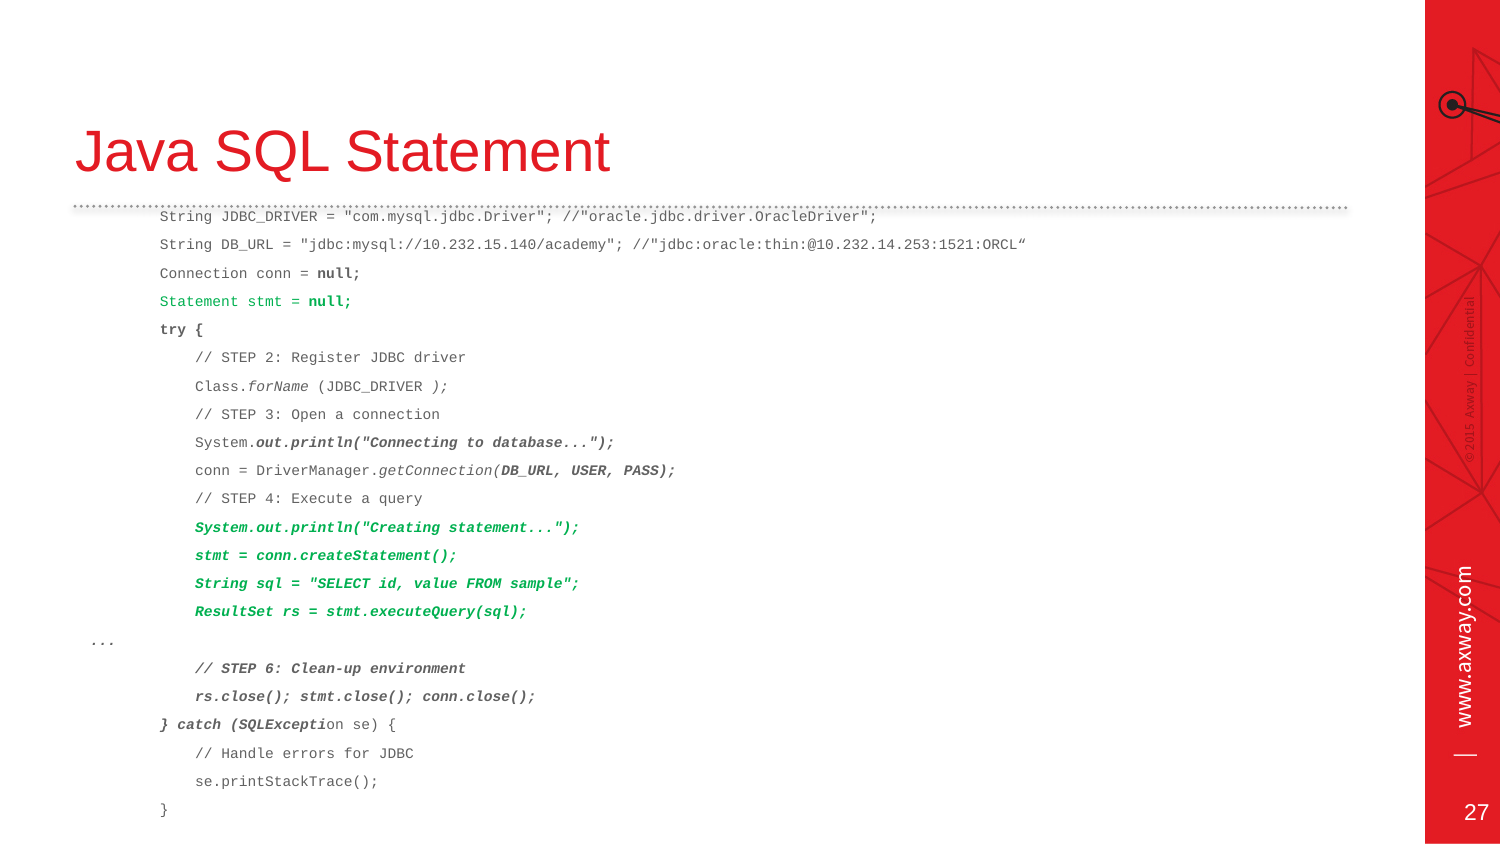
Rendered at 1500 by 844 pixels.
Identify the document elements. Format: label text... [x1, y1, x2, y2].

title Java SQL Statement [74, 32, 1352, 193]
slide_number 27 [1423, 773, 1500, 844]
picture [1425, 0, 1500, 773]
list String JDBC_DRIVER = "com.mysql.jdbc.Driver"; //"oracle.jdbc.driver.OracleDriver"; String DB_URL = "jdbc:mysql://10.232.15.140/academy"; //"jdbc:oracle:thin:@10.232.14.253:1521:ORCL“ Connection conn = null; Statement stmt = null; try { // STEP 2: Register JDBC driver Class.forName (JDBC_DRIVER ); // STEP 3: Open a connection System.out.println("Connecting to database..."); conn = DriverManager.getConnection(DB_URL, USER, PASS); // STEP 4: Execute a query System.out.println("Creating statement..."); stmt = conn.createStatement(); String sql = "SELECT id, value FROM sample"; ResultSet rs = stmt.executeQuery(sql); ... // STEP 6: Clean-up environment rs.close(); stmt.close(); conn.close(); } catch (SQLException se) { // Handle errors for JDBC se.printStackTrace(); } [74, 201, 1353, 798]
